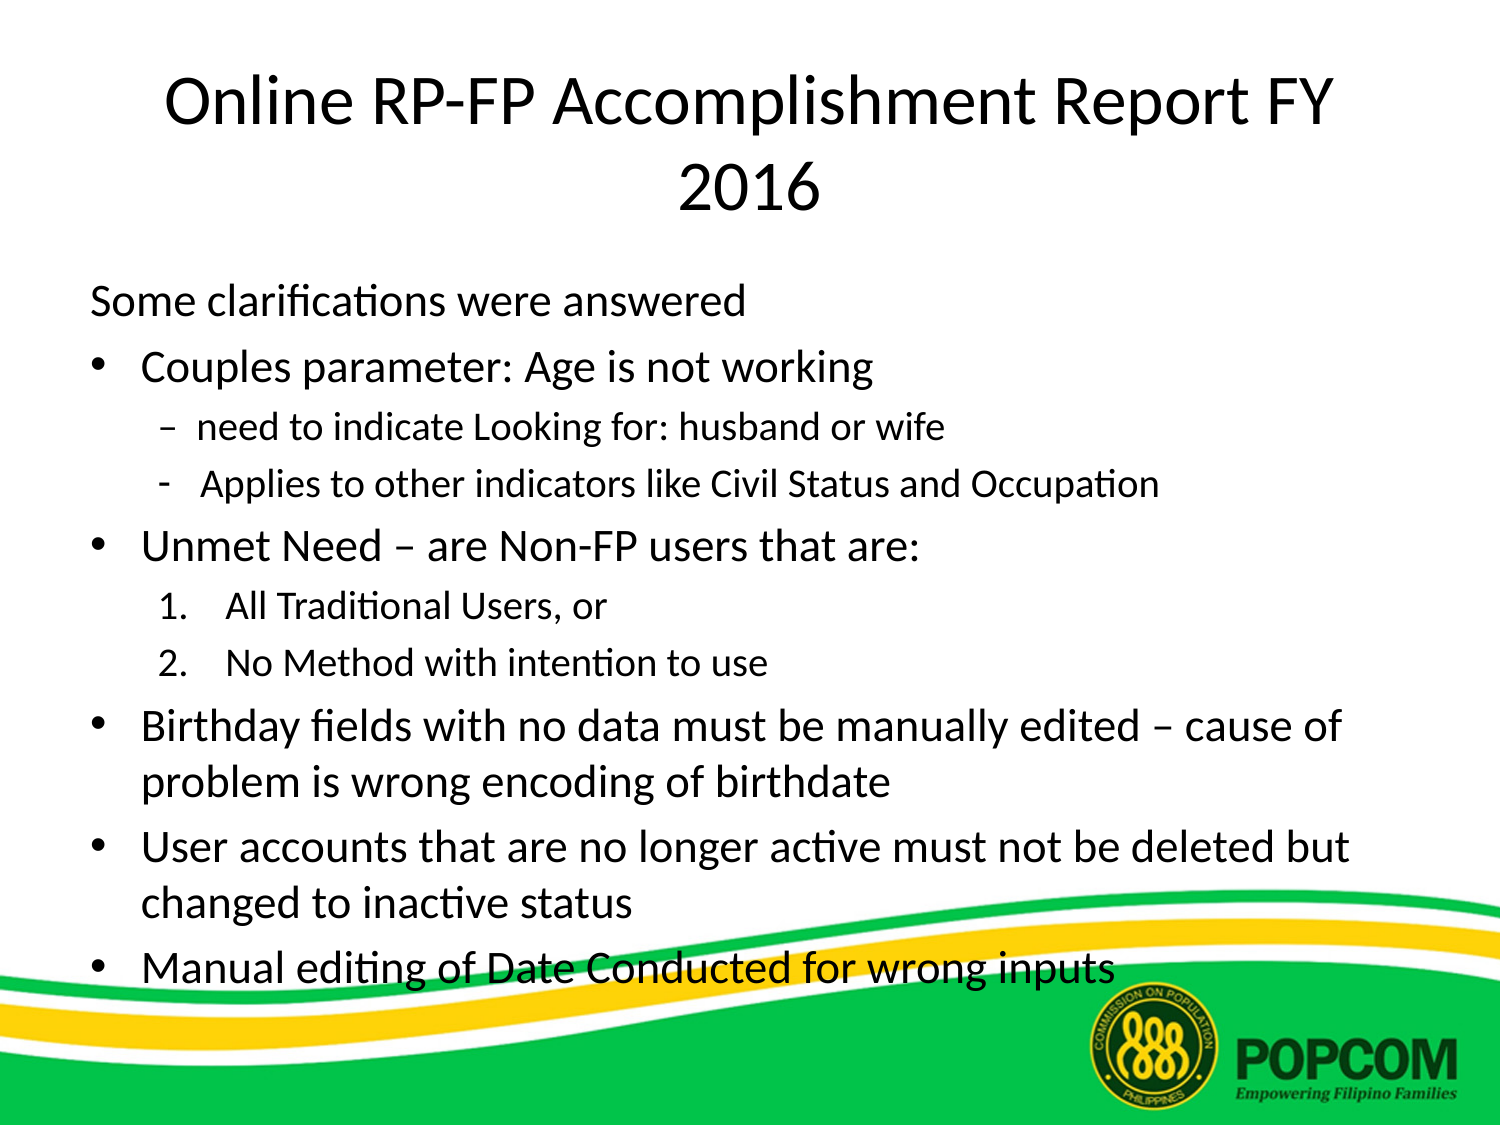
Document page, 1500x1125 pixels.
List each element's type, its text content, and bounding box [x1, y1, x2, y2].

list Some clarifications were answered Couples parameter: Age is not working – need to indicate Looking for: husband or wife Applies to other indicators like Civil Status and Occupation Unmet Need – are Non-FP users that are: All Traditional Users, or No Method with intention to use Birthday fields with no data must be manually edited – cause of problem is wrong encoding of birthdate User accounts that are no longer active must not be deleted but changed to inactive status Manual editing of Date Conducted for wrong inputs [75, 262, 1425, 1005]
picture [0, 0, 1500, 1125]
title Online RP-FP Accomplishment Report FY 2016 [75, 45, 1425, 233]
